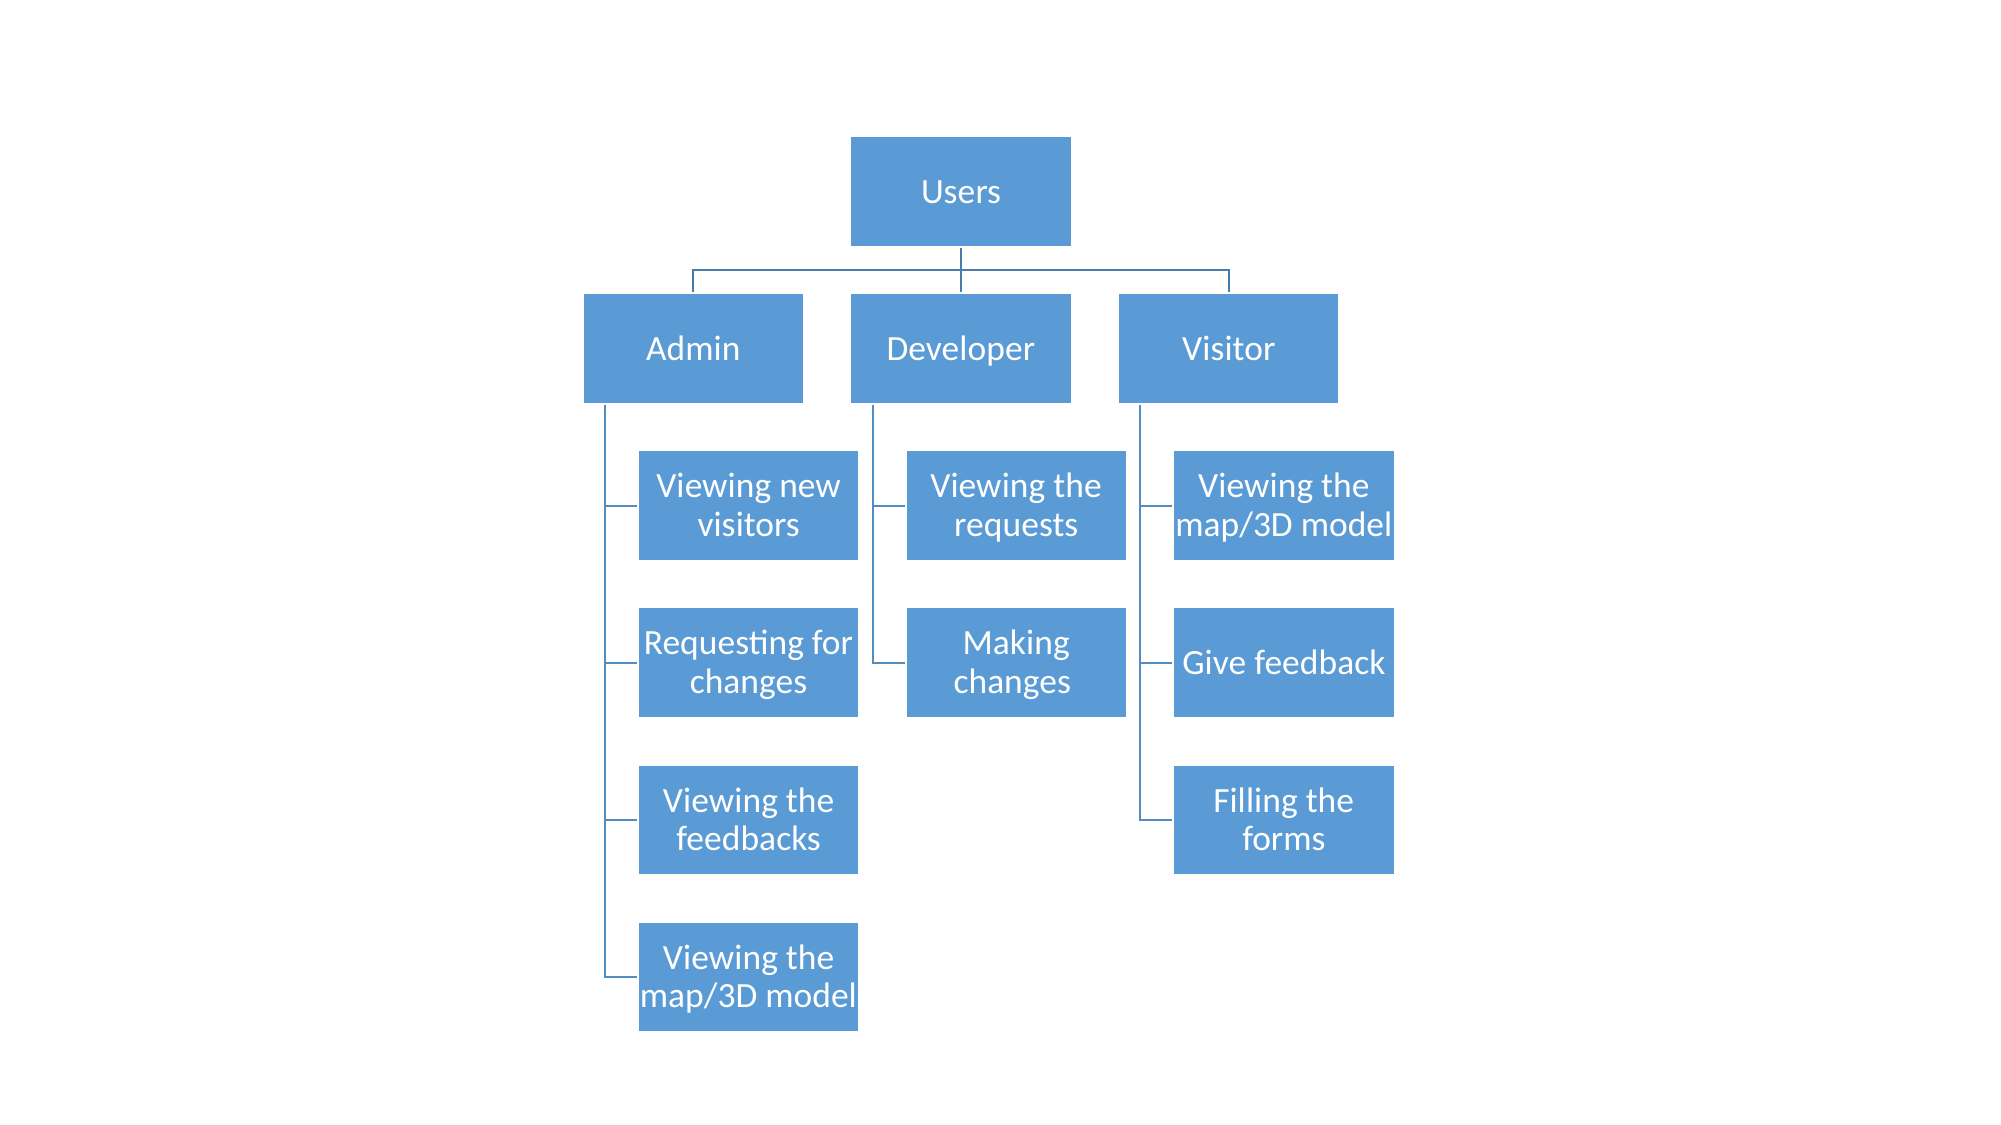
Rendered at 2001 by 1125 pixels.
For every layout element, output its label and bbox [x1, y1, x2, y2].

text_box [152, 136, 1825, 1033]
